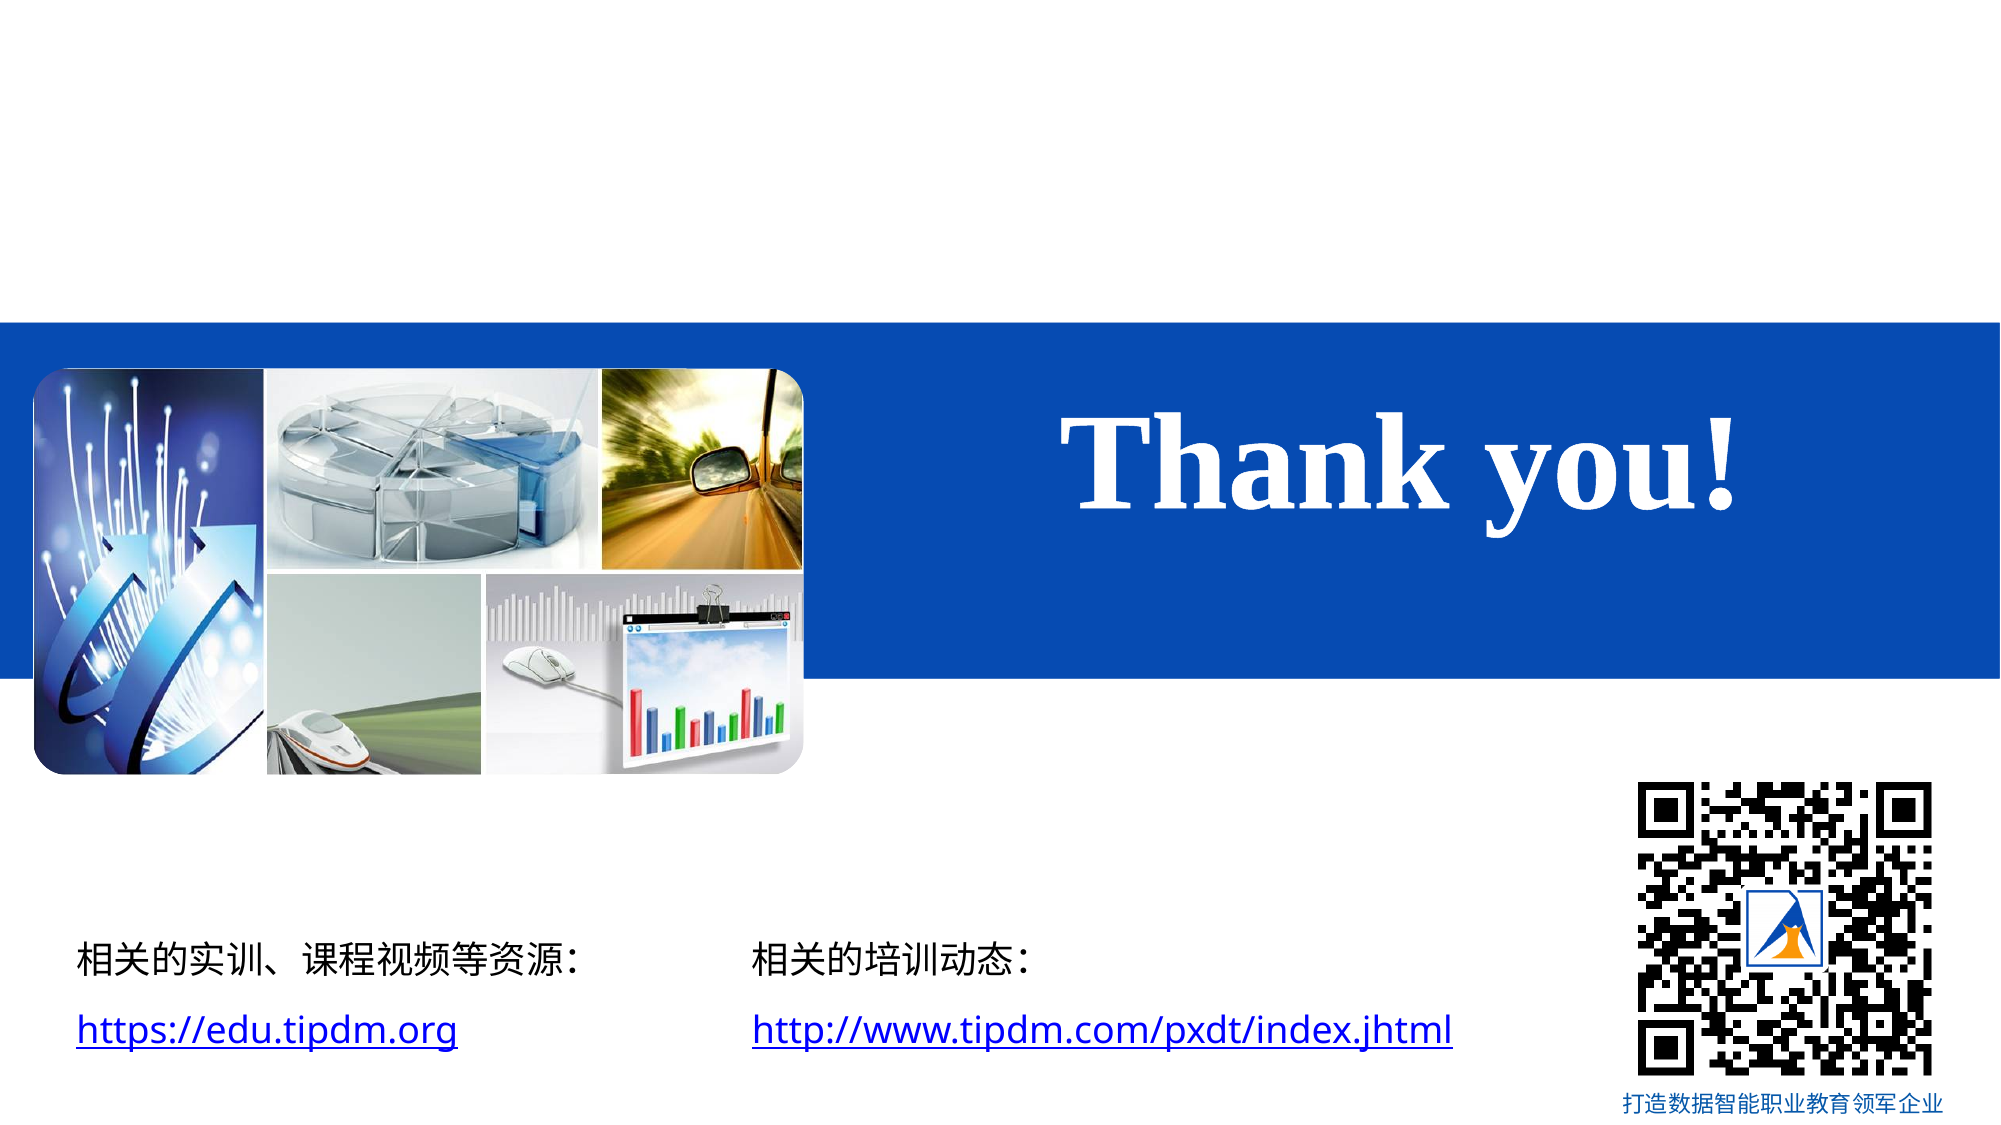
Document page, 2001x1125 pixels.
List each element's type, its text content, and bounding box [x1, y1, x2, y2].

picture [1630, 774, 1939, 1083]
text_box 相关的培训动态： http://www.tipdm.com/pxdt/index.jhtml [737, 928, 1493, 1065]
picture [33, 368, 804, 775]
text_box 相关的实训、课程视频等资源： https://edu.tipdm.org [61, 928, 632, 1065]
